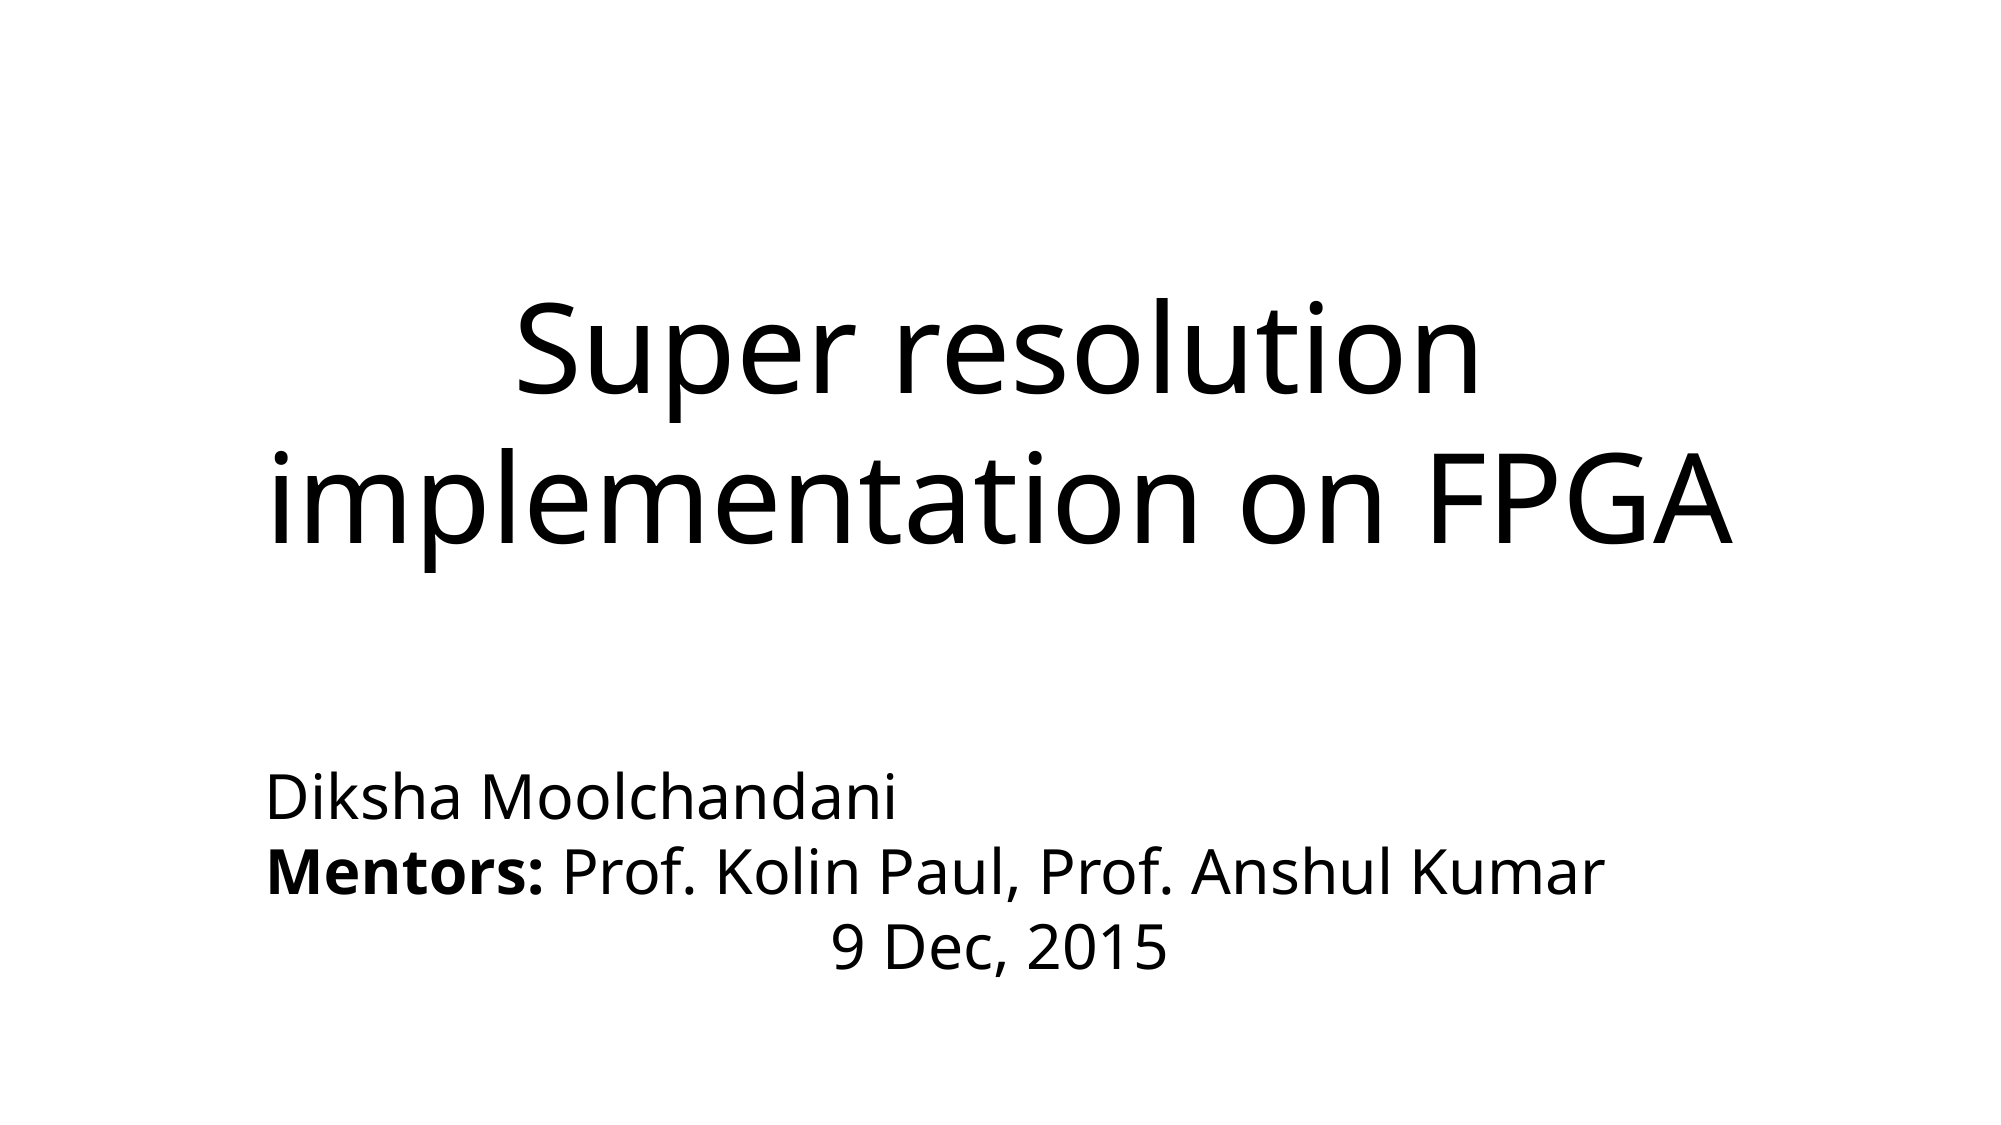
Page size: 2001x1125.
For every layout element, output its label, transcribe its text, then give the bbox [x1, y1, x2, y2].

text_box Diksha Moolchandani Mentors: Prof. Kolin Paul, Prof. Anshul Kumar 9 Dec, 2015 [250, 597, 1750, 989]
text_box Super resolution implementation on FPGA [249, 184, 1750, 576]
